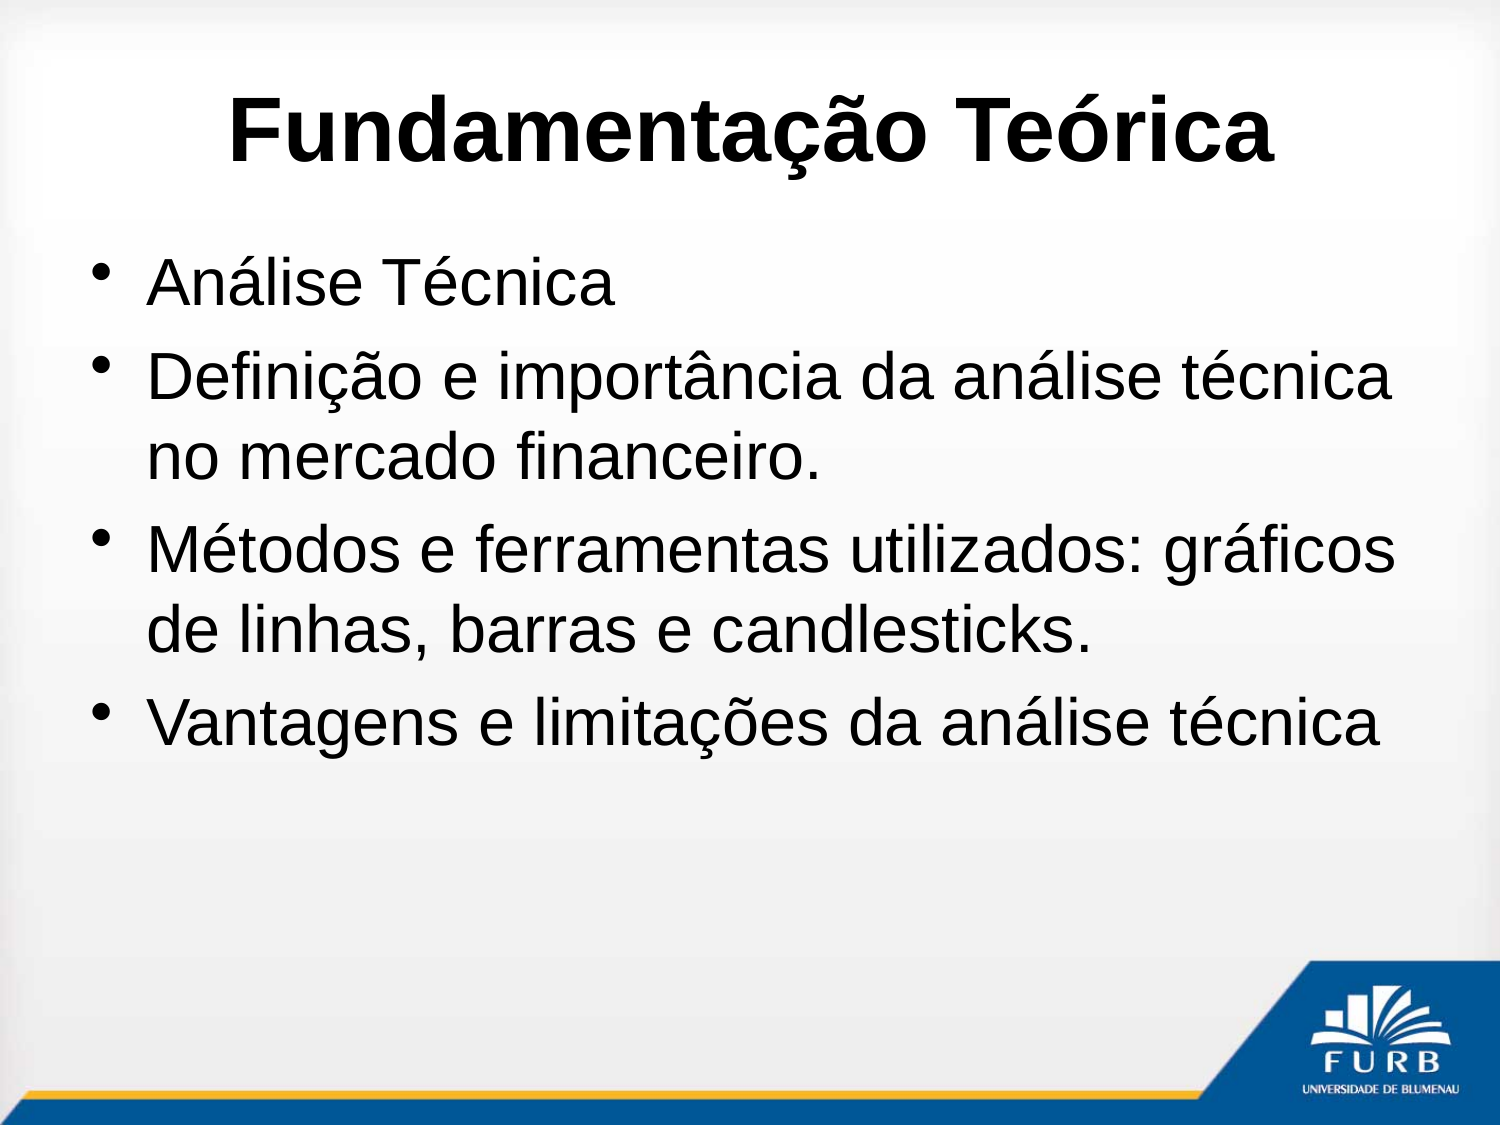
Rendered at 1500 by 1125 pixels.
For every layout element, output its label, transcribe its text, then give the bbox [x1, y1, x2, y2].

list Análise Técnica Definição e importância da análise técnica no mercado financeiro. Métodos e ferramentas utilizados: gráficos de linhas, barras e candlesticks. Vantagens e limitações da análise técnica [74, 231, 1426, 1000]
picture [0, 0, 1500, 1125]
title Fundamentação Teórica [76, 30, 1427, 219]
